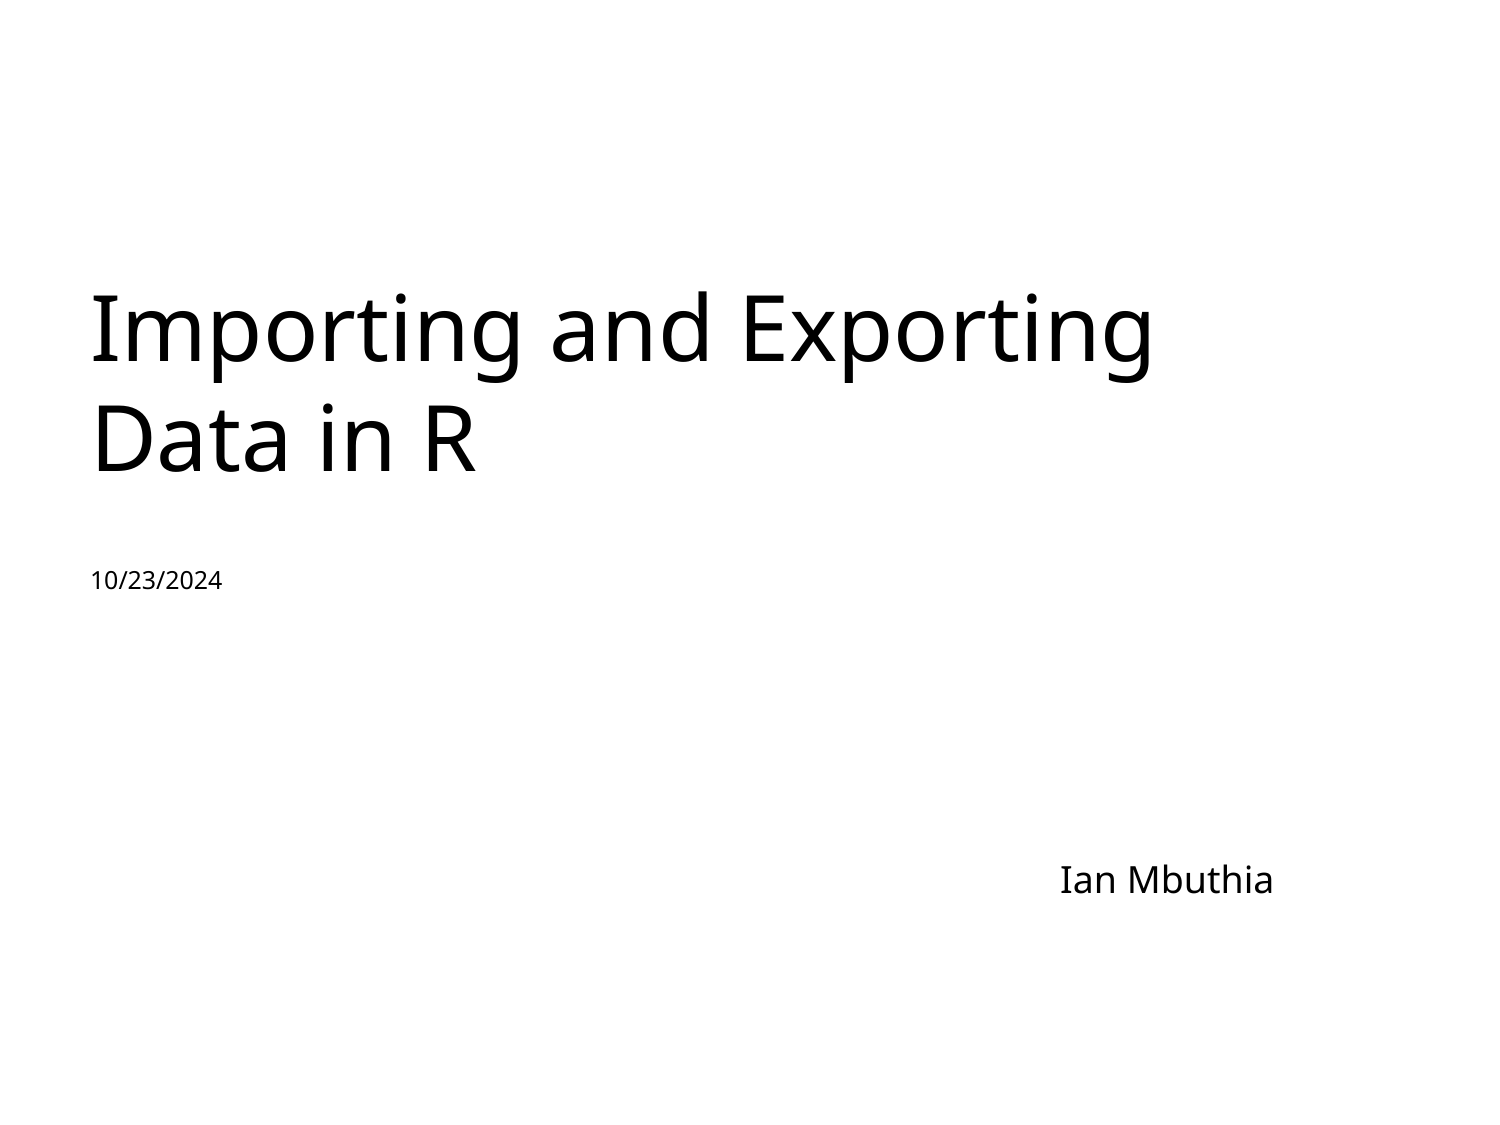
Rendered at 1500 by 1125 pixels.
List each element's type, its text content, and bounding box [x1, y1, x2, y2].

list Importing and Exporting Data in R 10/23/2024 [75, 262, 1311, 651]
text_box Ian Mbuthia [1045, 848, 1448, 909]
